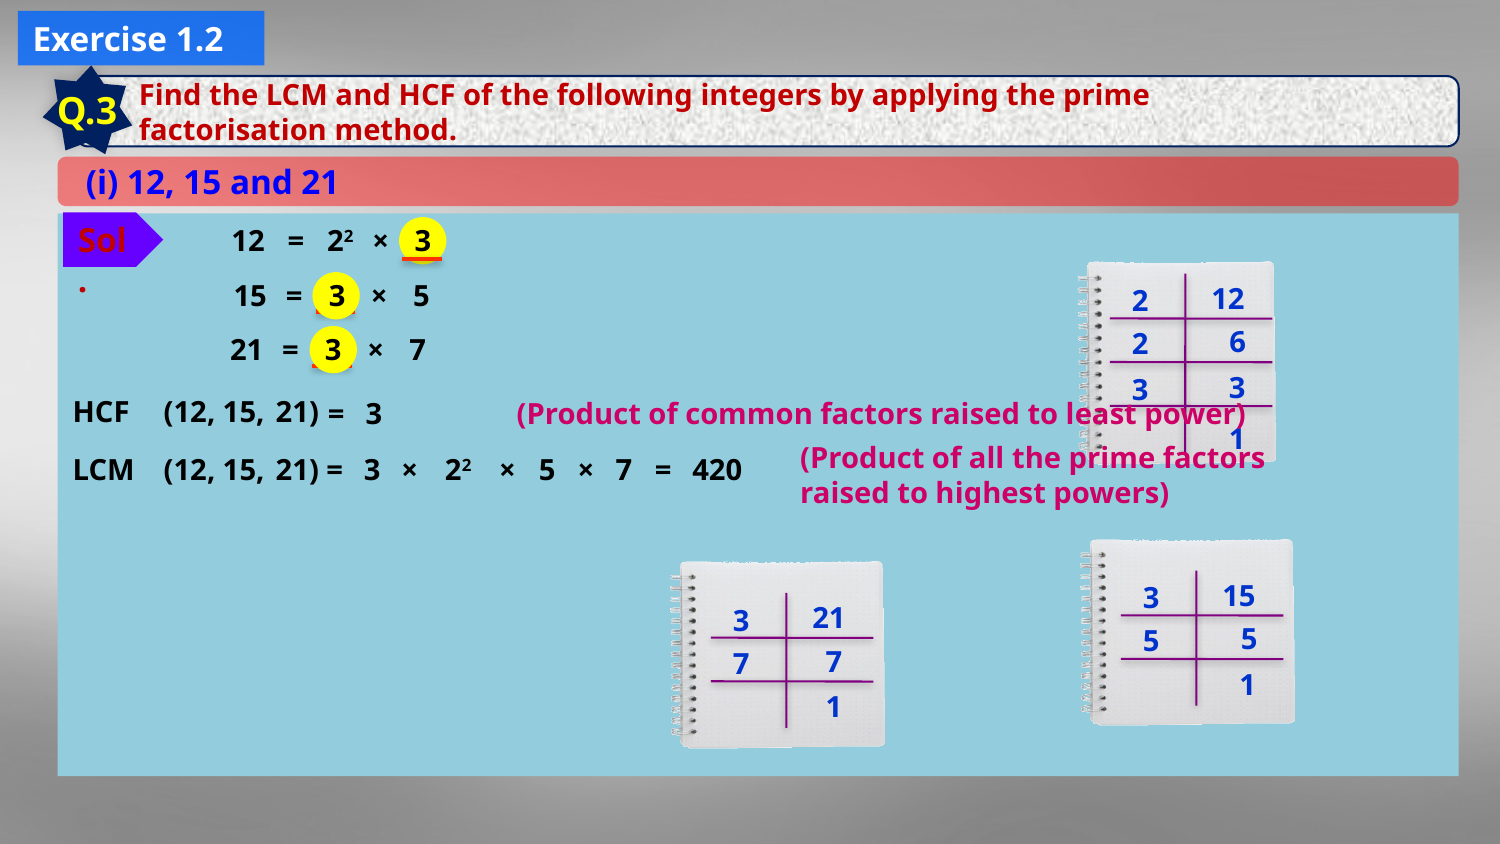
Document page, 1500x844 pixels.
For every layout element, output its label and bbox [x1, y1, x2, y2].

text_box [1109, 273, 1273, 361]
text_box [1120, 570, 1284, 658]
text_box [710, 592, 874, 680]
picture [0, 0, 1500, 844]
text_box [710, 686, 874, 729]
text_box [1109, 412, 1273, 454]
text_box [1120, 665, 1284, 706]
text_box [1109, 368, 1273, 405]
